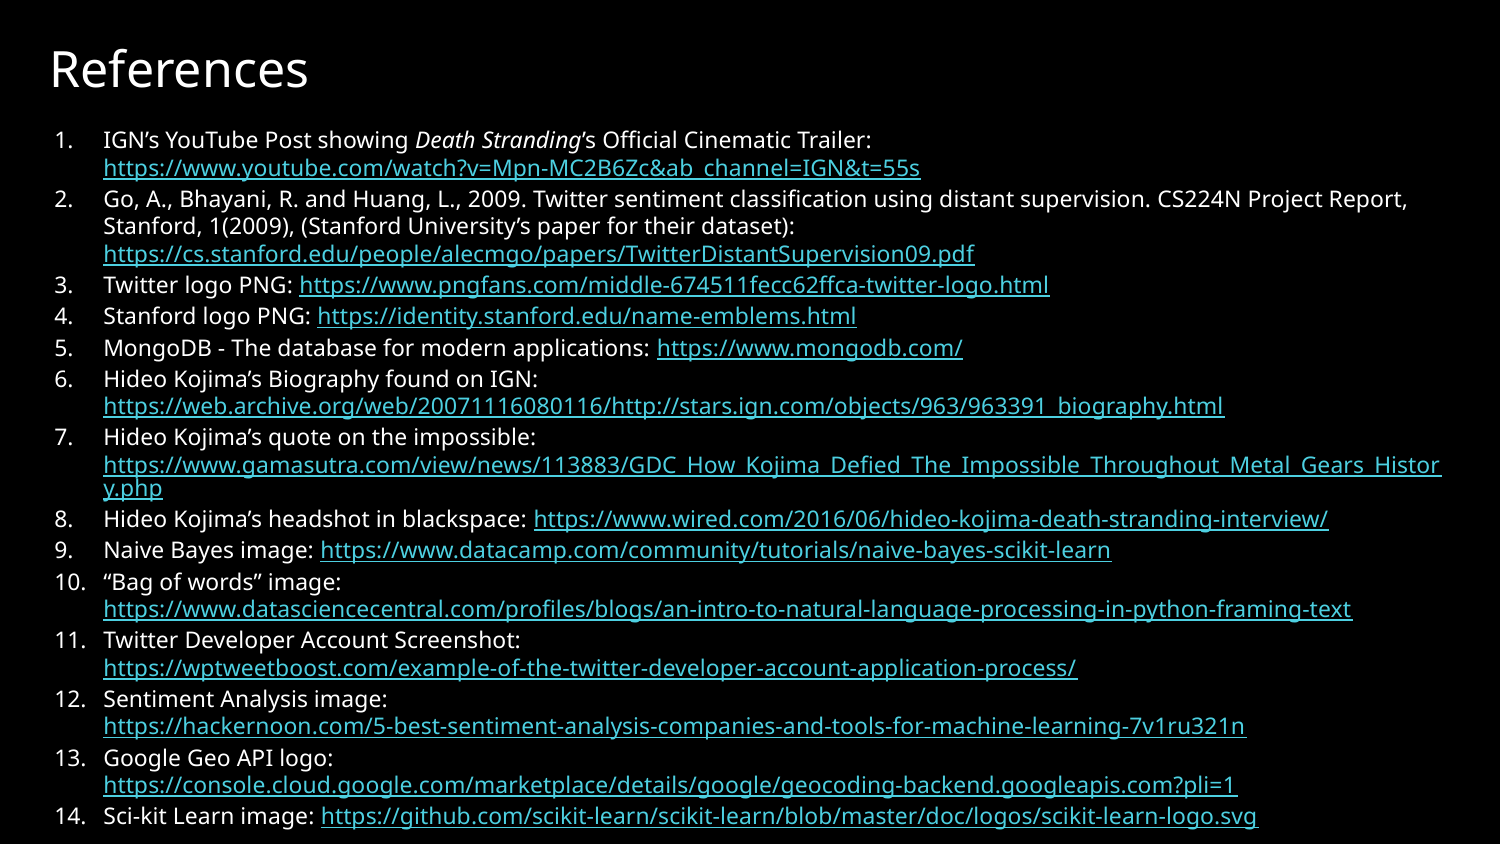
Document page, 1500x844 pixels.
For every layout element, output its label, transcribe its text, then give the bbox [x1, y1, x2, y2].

text_box IGN’s YouTube Post showing Death Stranding’s Official Cinematic Trailer: https://www.youtube.com/watch?v=Mpn-MC2B6Zc&ab_channel=IGN&t=55s Go, A., Bhayani, R. and Huang, L., 2009. Twitter sentiment classification using distant supervision. CS224N Project Report, Stanford, 1(2009), (Stanford University’s paper for their dataset): https://cs.stanford.edu/people/alecmgo/papers/TwitterDistantSupervision09.pdf Twitter logo PNG: https://www.pngfans.com/middle-674511fecc62ffca-twitter-logo.html Stanford logo PNG: https://identity.stanford.edu/name-emblems.html MongoDB - The database for modern applications: https://www.mongodb.com/ Hideo Kojima’s Biography found on IGN: https://web.archive.org/web/20071116080116/http://stars.ign.com/objects/963/963391_biography.html Hideo Kojima’s quote on the impossible: https://www.gamasutra.com/view/news/113883/GDC_How_Kojima_Defied_The_Impossible_Throughout_Metal_Gears_History.php Hideo Kojima’s headshot in blackspace: https://www.wired.com/2016/06/hideo-kojima-death-stranding-interview/ Naive Bayes image: https://www.datacamp.com/community/tutorials/naive-bayes-scikit-learn “Bag of words” image: https://www.datasciencecentral.com/profiles/blogs/an-intro-to-natural-language-processing-in-python-framing-text Twitter Developer Account Screenshot: https://wptweetboost.com/example-of-the-twitter-developer-account-application-process/ Sentiment Analysis image: https://hackernoon.com/5-best-sentiment-analysis-companies-and-tools-for-machine-learning-7v1ru321n Google Geo API logo: https://console.cloud.google.com/marketplace/details/google/geocoding-backend.googleapis.com?pli=1 Sci-kit Learn image: https://github.com/scikit-learn/scikit-learn/blob/master/doc/logos/scikit-learn-logo.svg [13, 110, 1461, 810]
text_box References [34, 22, 1005, 110]
